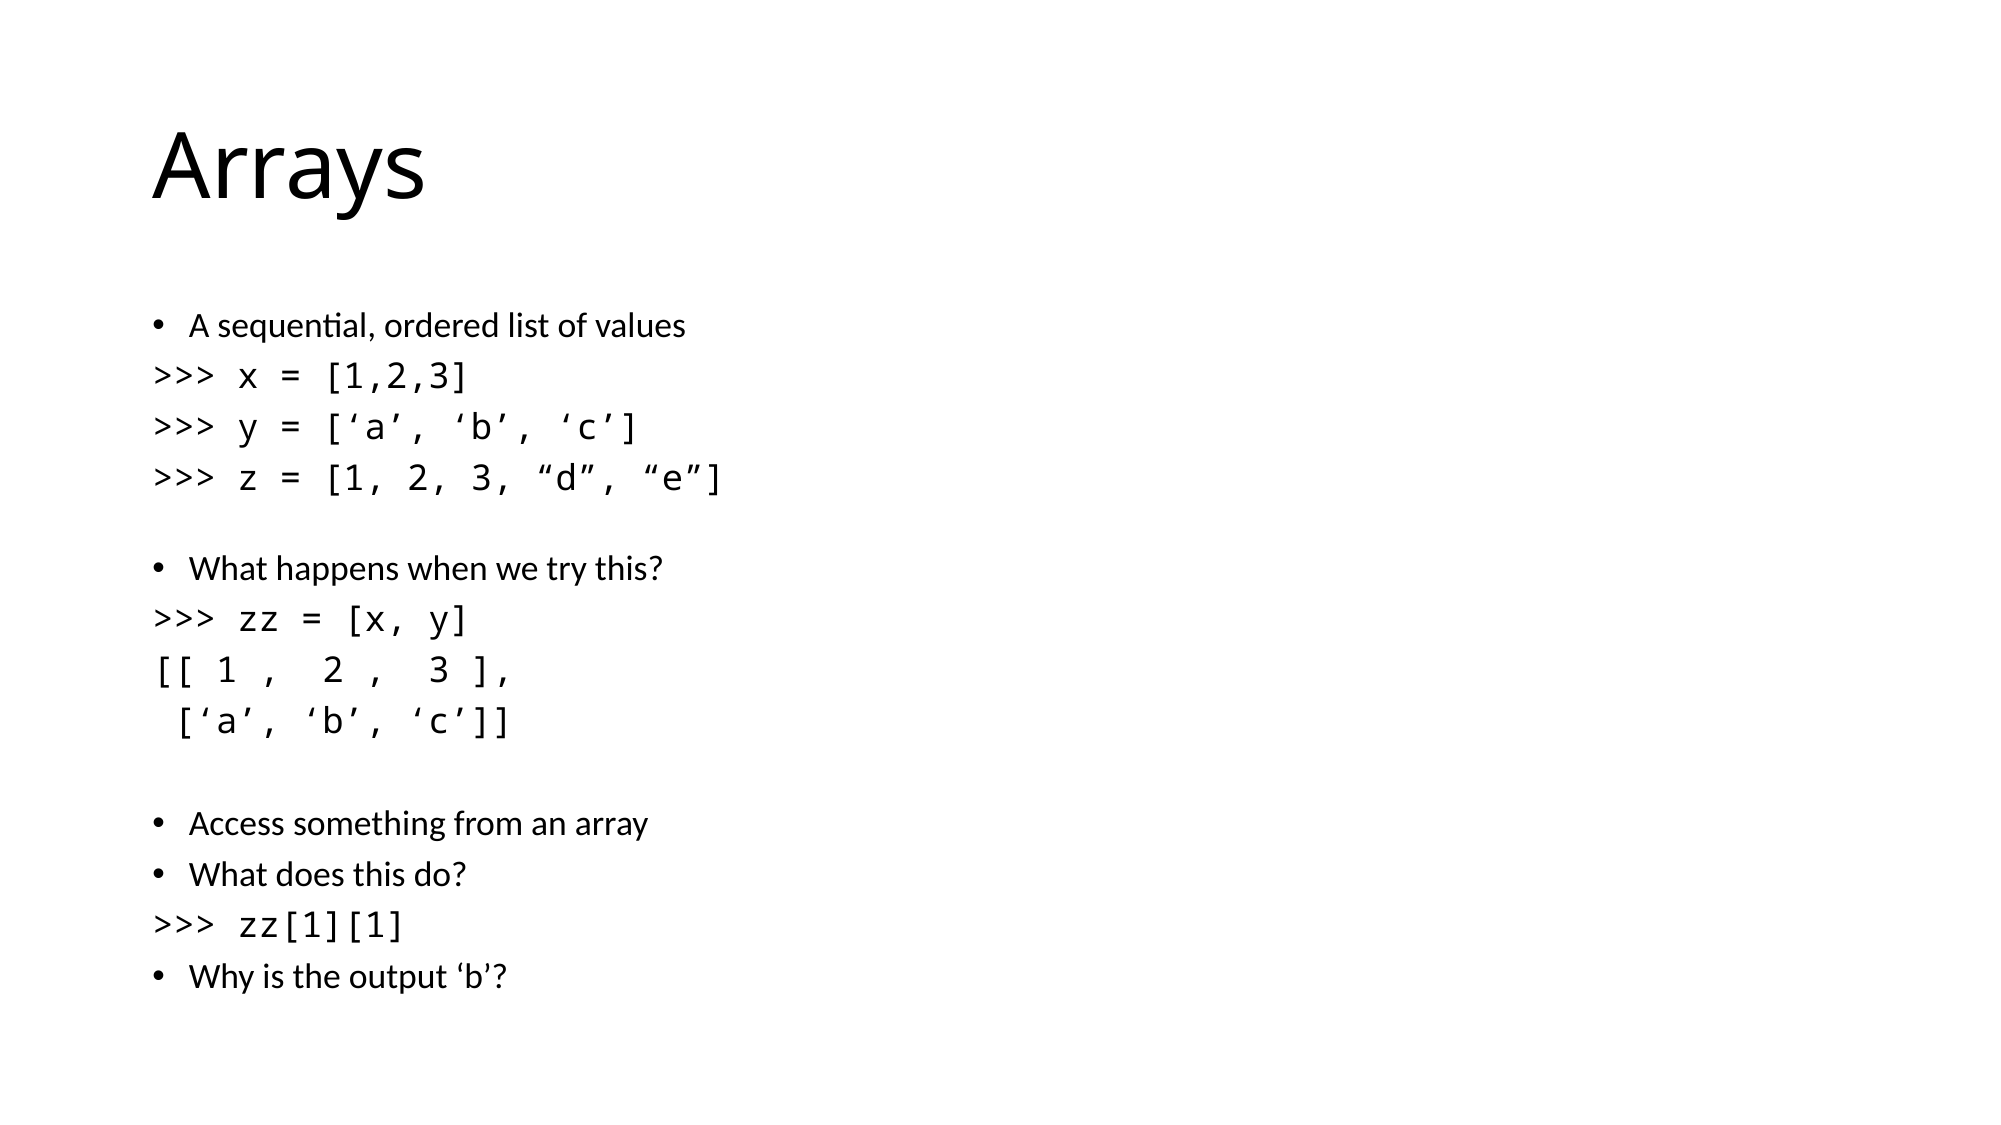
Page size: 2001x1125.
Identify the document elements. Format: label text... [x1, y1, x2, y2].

list A sequential, ordered list of values >>> x = [1,2,3] >>> y = [‘a’, ‘b’, ‘c’] >>> z = [1, 2, 3, “d”, “e”] What happens when we try this? >>> zz = [x, y] [[ 1 , 2 , 3 ], [‘a’, ‘b’, ‘c’]] Access something from an array What does this do? >>> zz[1][1] Why is the output ‘b’? [137, 299, 1863, 1014]
title Arrays [137, 59, 1863, 278]
